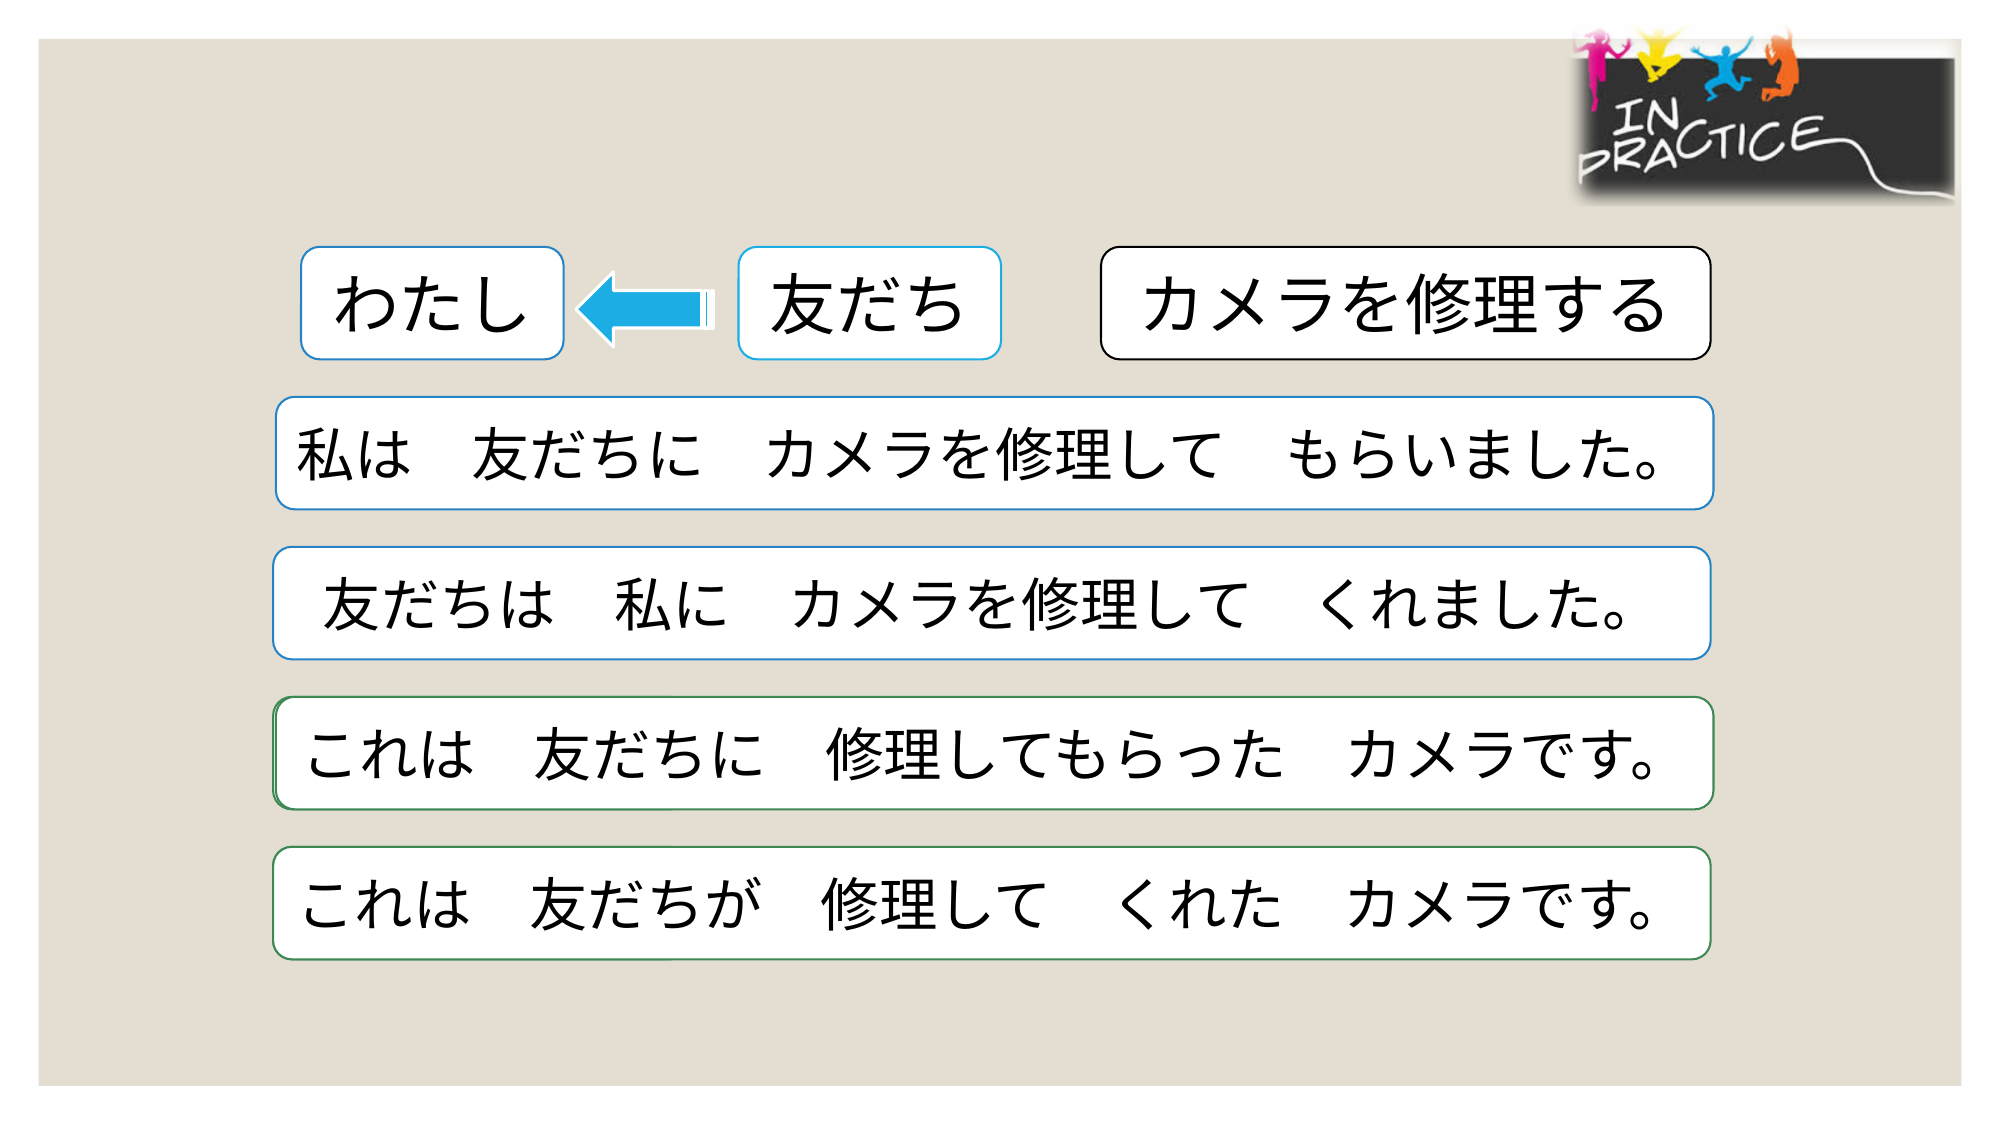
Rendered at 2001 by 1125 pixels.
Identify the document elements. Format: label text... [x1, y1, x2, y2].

text_box 友だち [737, 245, 1003, 361]
text_box 友だちは 私に カメラを修理して くれました。 [272, 545, 1712, 661]
text_box [574, 270, 715, 349]
text_box これは … [272, 696, 288, 810]
text_box わたし [299, 245, 565, 361]
text_box カメラを修理する [1099, 245, 1712, 361]
text_box これは 友だちに 修理してもらった カメラです。 [274, 695, 1715, 811]
picture [1565, 21, 1974, 213]
text_box 私は 友だちに カメラを修理して もらいました。 [274, 395, 1715, 511]
text_box これは 友だちが 修理して くれた カメラです。 [272, 845, 1712, 961]
